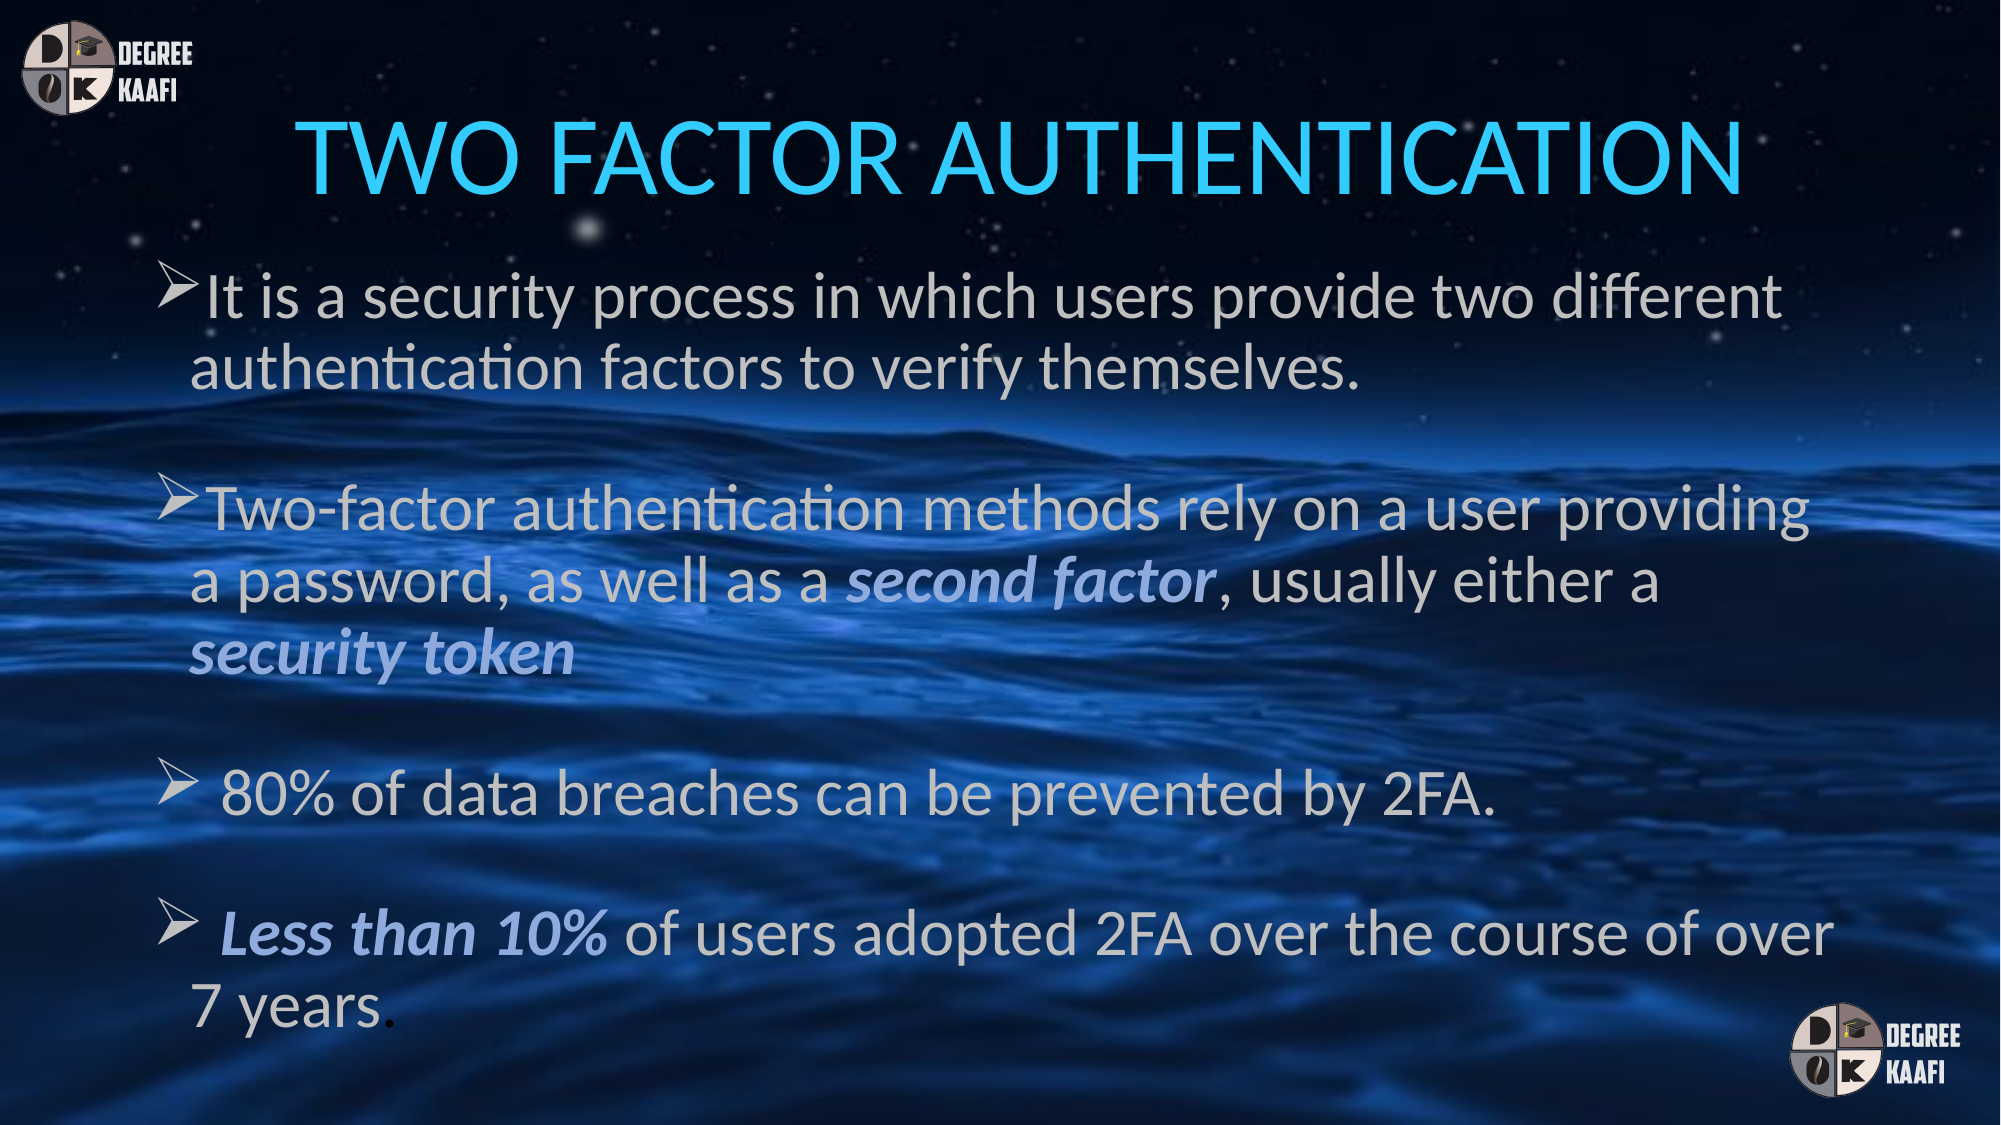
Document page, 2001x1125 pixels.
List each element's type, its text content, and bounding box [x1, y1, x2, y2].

text_box TWO FACTOR AUTHENTICATION [279, 74, 1763, 225]
picture [0, 0, 2001, 1125]
list It is a security process in which users provide two different authentication factors to verify themselves. Two-factor authentication methods rely on a user providing a password, as well as a second factor, usually either a security token 80% of data breaches can be prevented by 2FA. Less than 10% of users adopted 2FA over the course of over 7 years. [137, 253, 1863, 1051]
